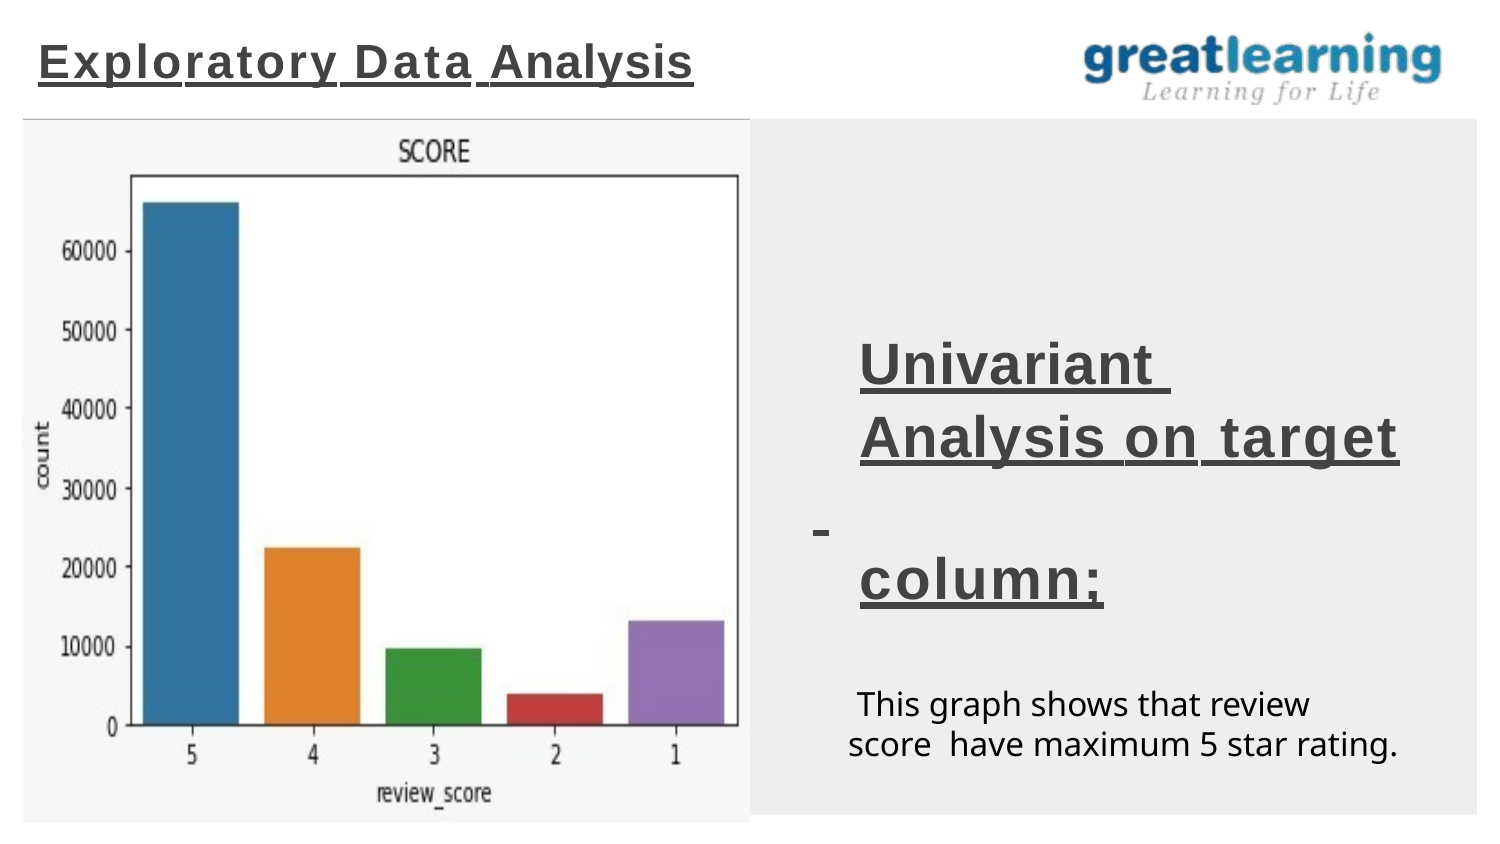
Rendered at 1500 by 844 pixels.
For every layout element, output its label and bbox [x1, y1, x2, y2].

text_box [22, 10, 1478, 816]
picture [22, 120, 751, 823]
